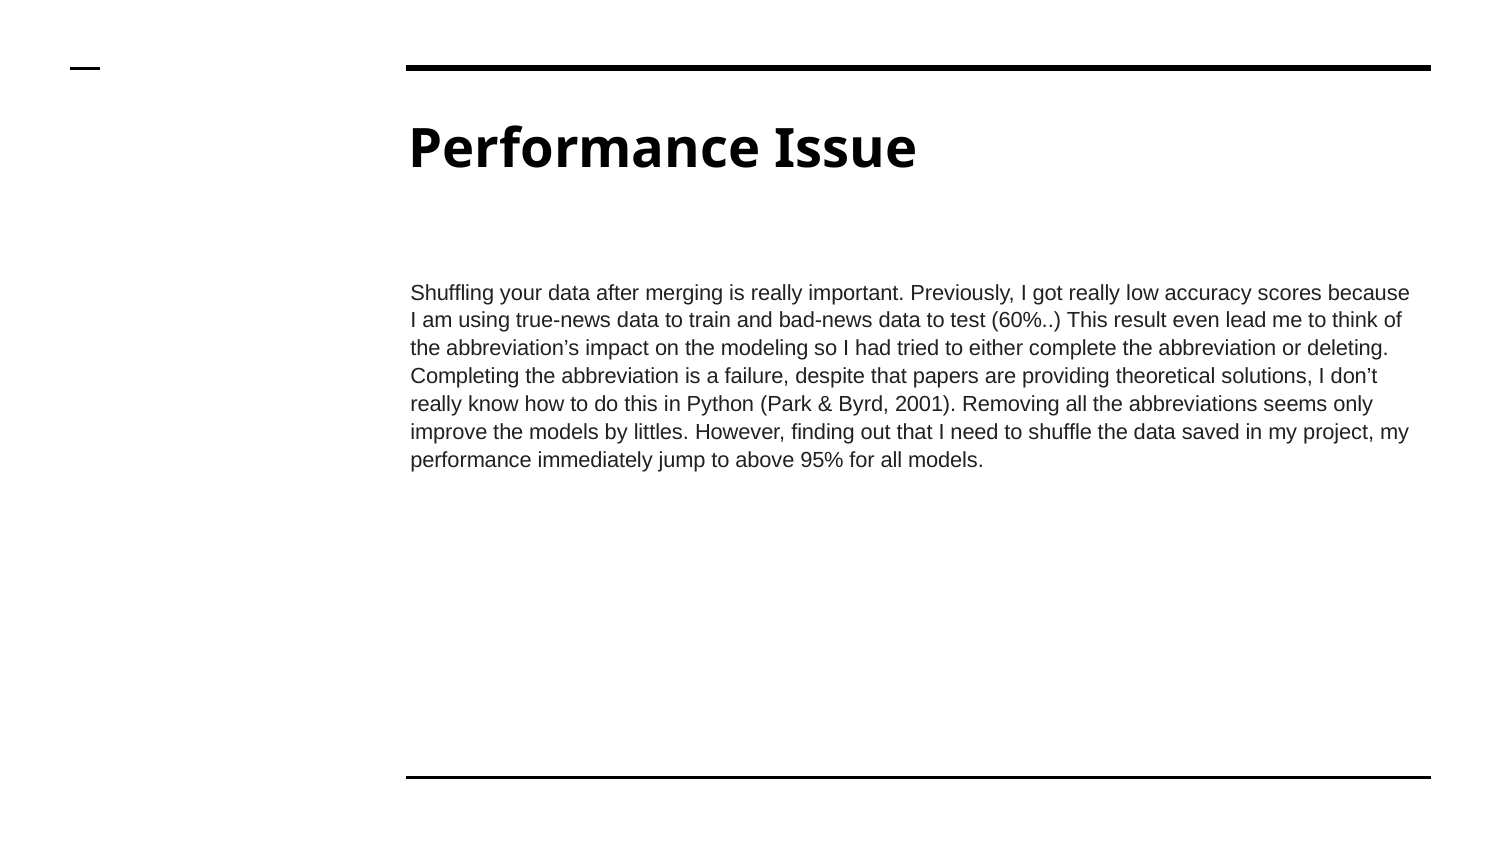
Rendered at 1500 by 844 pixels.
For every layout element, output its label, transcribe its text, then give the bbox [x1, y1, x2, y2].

list Shuffling your data after merging is really important. Previously, I got really low accuracy scores because I am using true-news data to train and bad-news data to test (60%..) This result even lead me to think of the abbreviation’s impact on the modeling so I had tried to either complete the abbreviation or deleting. Completing the abbreviation is a failure, despite that papers are providing theoretical solutions, I don’t really know how to do this in Python (Park & Byrd, 2001). Removing all the abbreviations seems only improve the models by littles. However, finding out that I need to shuffle the data saved in my project, my performance immediately jump to above 95% for all models. [395, 261, 1433, 755]
title Performance Issue [393, 94, 1431, 199]
